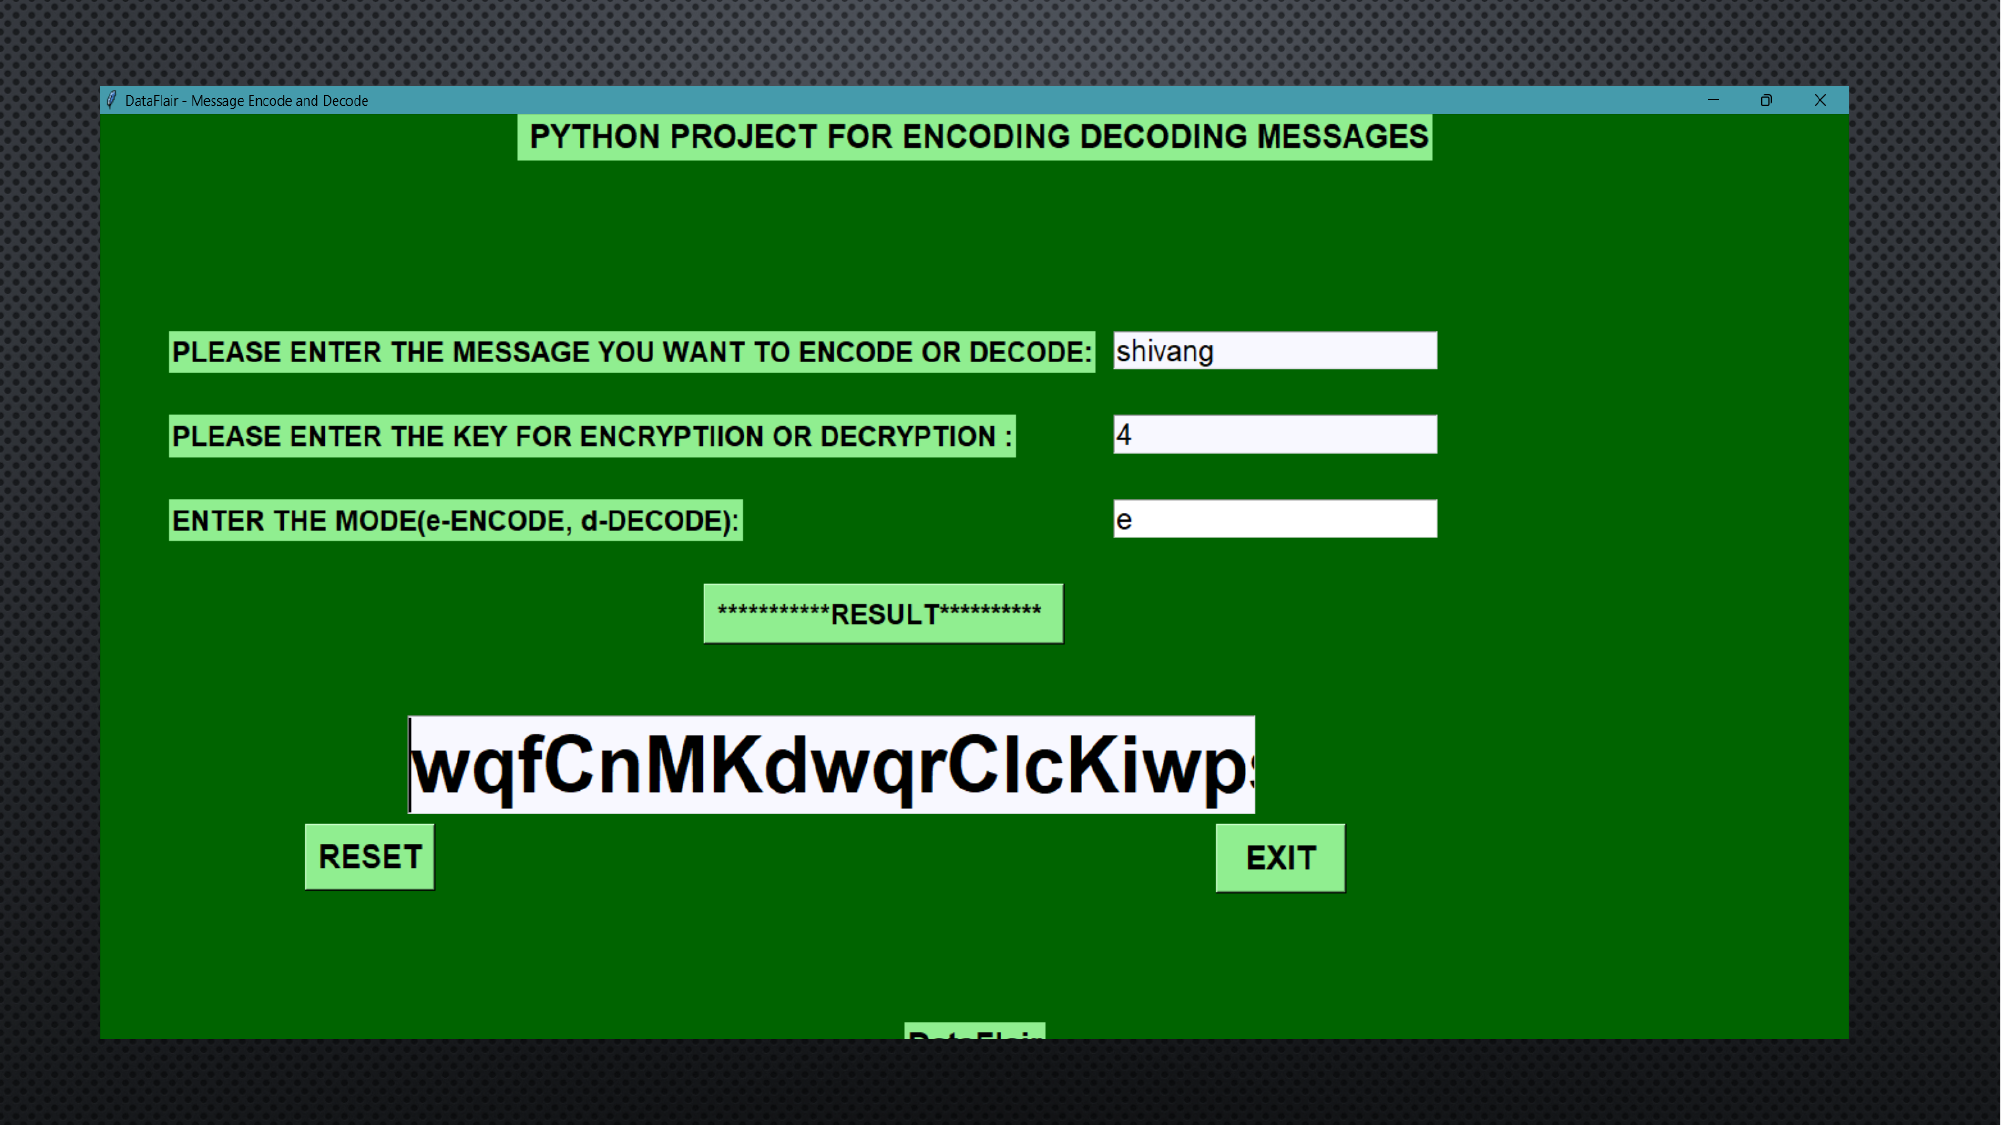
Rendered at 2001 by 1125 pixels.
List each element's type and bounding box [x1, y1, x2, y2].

picture [100, 86, 1849, 1039]
